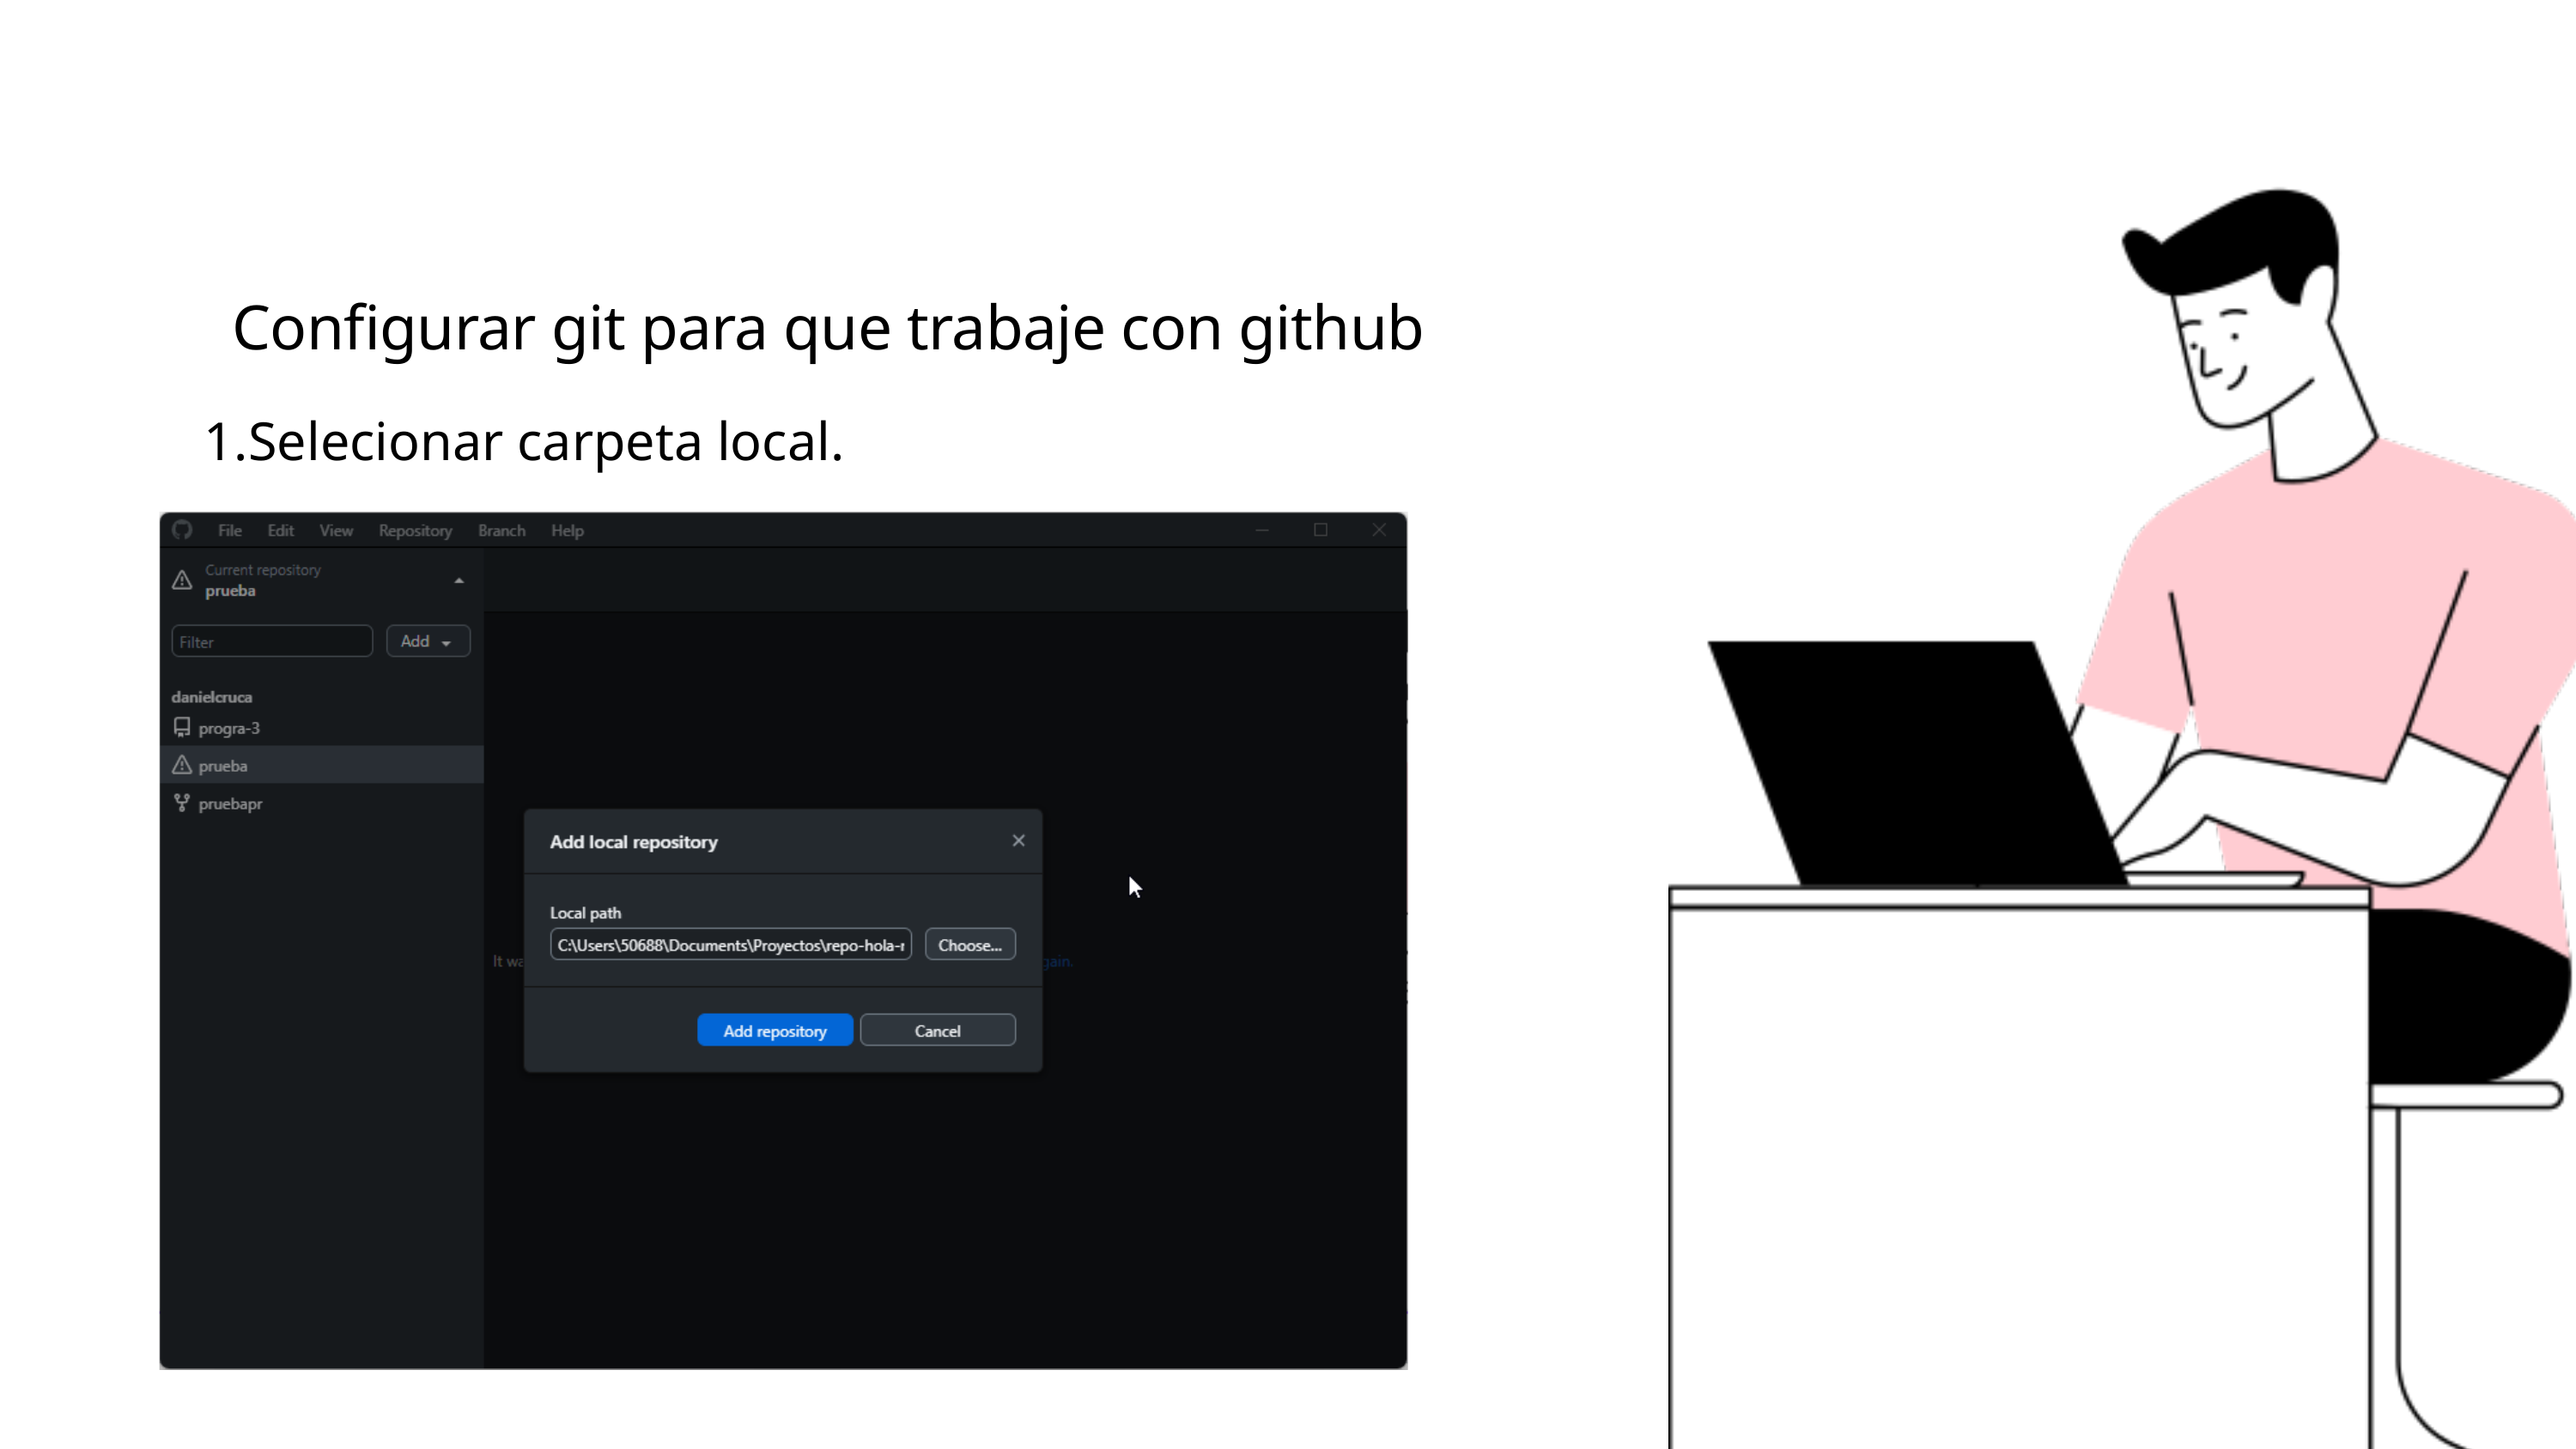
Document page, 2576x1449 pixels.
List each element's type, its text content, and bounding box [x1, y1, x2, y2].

text_box Configurar git para que trabaje con github [232, 276, 1534, 362]
text_box [1668, 180, 2576, 1449]
text_box [159, 512, 1408, 1370]
text_box Selecionar carpeta local. [159, 397, 1288, 471]
